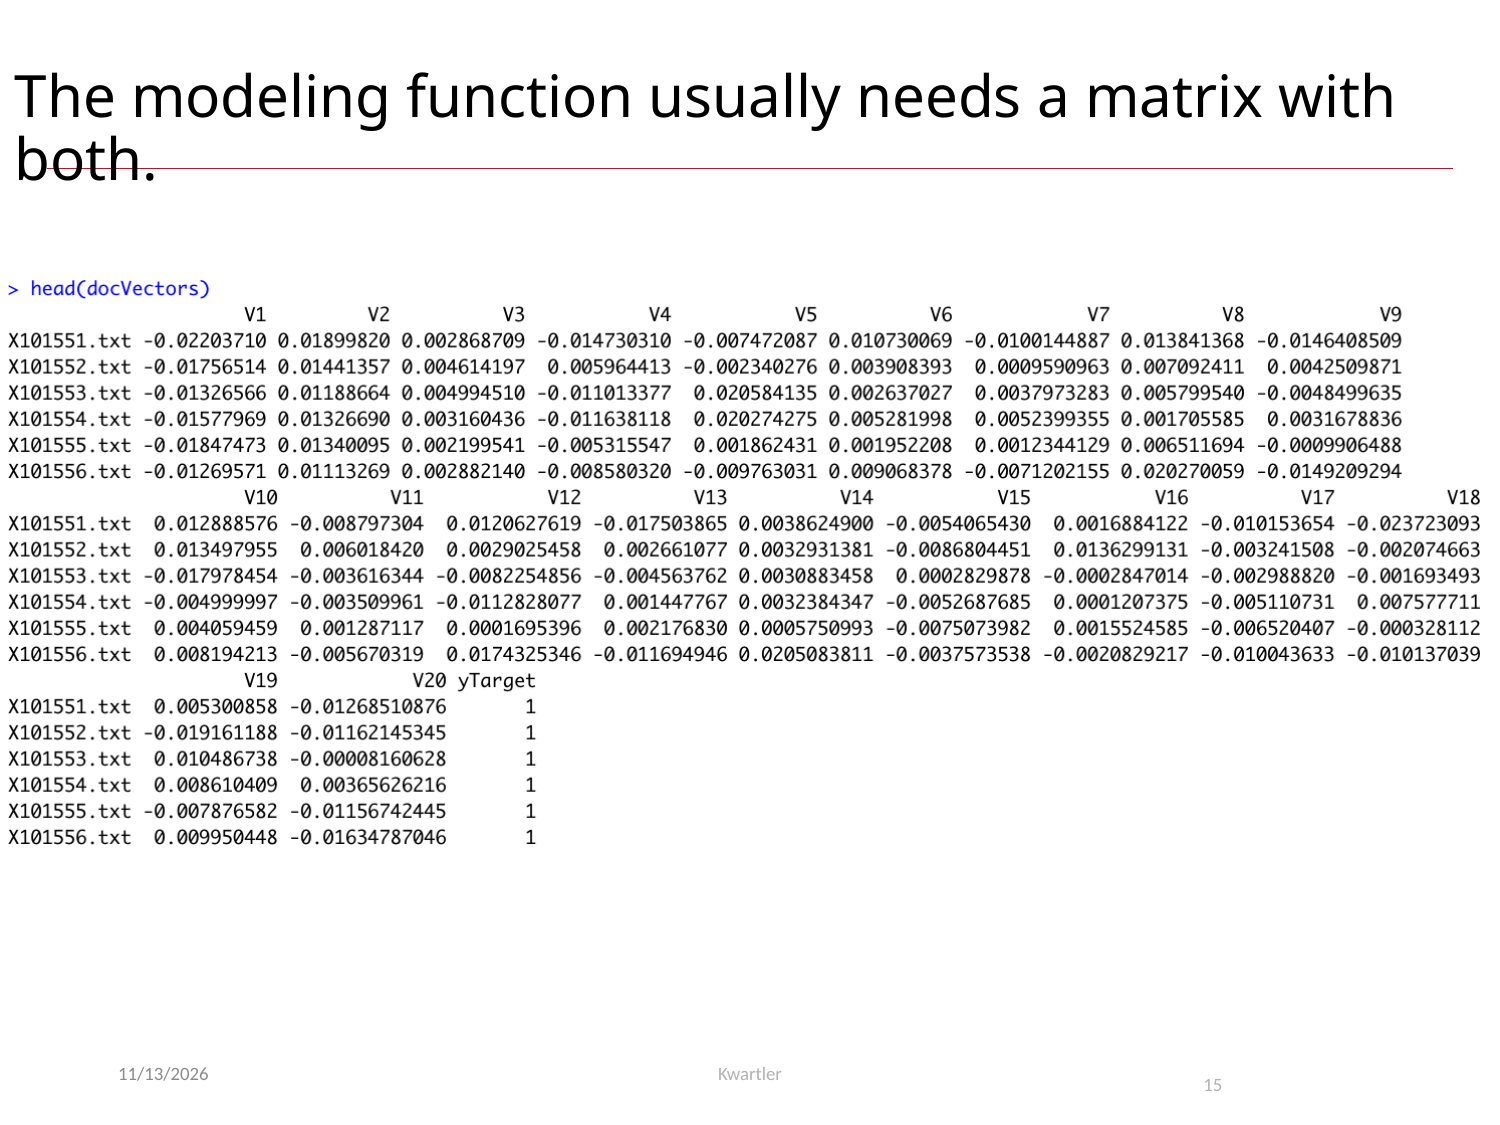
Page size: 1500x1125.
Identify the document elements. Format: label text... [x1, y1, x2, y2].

footer Kwartler [496, 1042, 1004, 1103]
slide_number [103, 1042, 441, 1103]
title The modeling function usually needs a matrix with both. [0, 59, 1500, 157]
slide_number 15 [1188, 1042, 1330, 1103]
picture [0, 275, 1500, 850]
